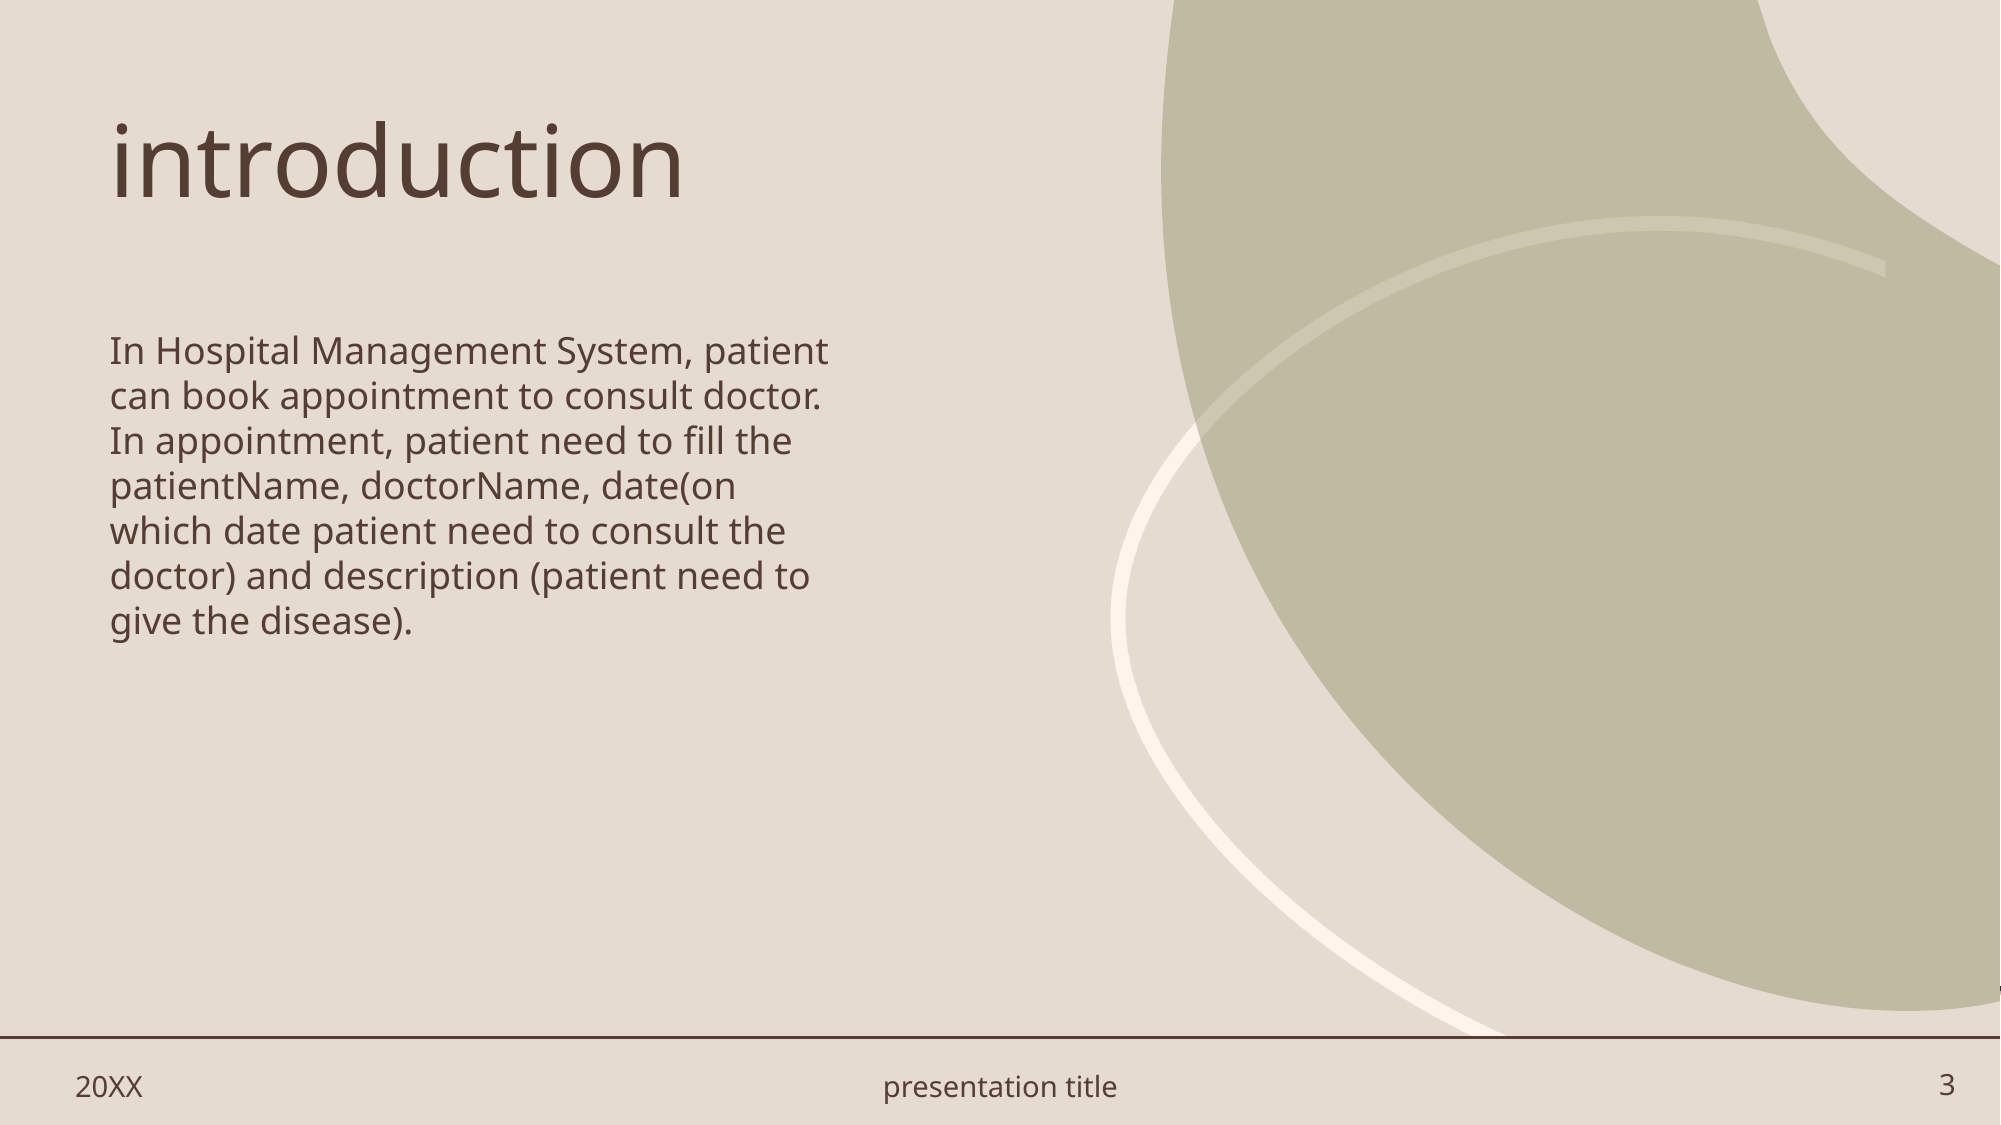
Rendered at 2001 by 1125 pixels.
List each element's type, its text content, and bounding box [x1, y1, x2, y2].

footer presentation title [718, 1060, 1283, 1112]
list In Hospital Management System, patient can book appointment to consult doctor. In appointment, patient need to fill the patientName, doctorName, date(on which date patient need to consult the doctor) and description (patient need to give the disease). [94, 319, 845, 988]
slide_number 20XX [60, 1060, 222, 1112]
slide_number 3 [1808, 1060, 1971, 1112]
picture [1110, 227, 1886, 1036]
title introduction [94, 13, 1162, 227]
